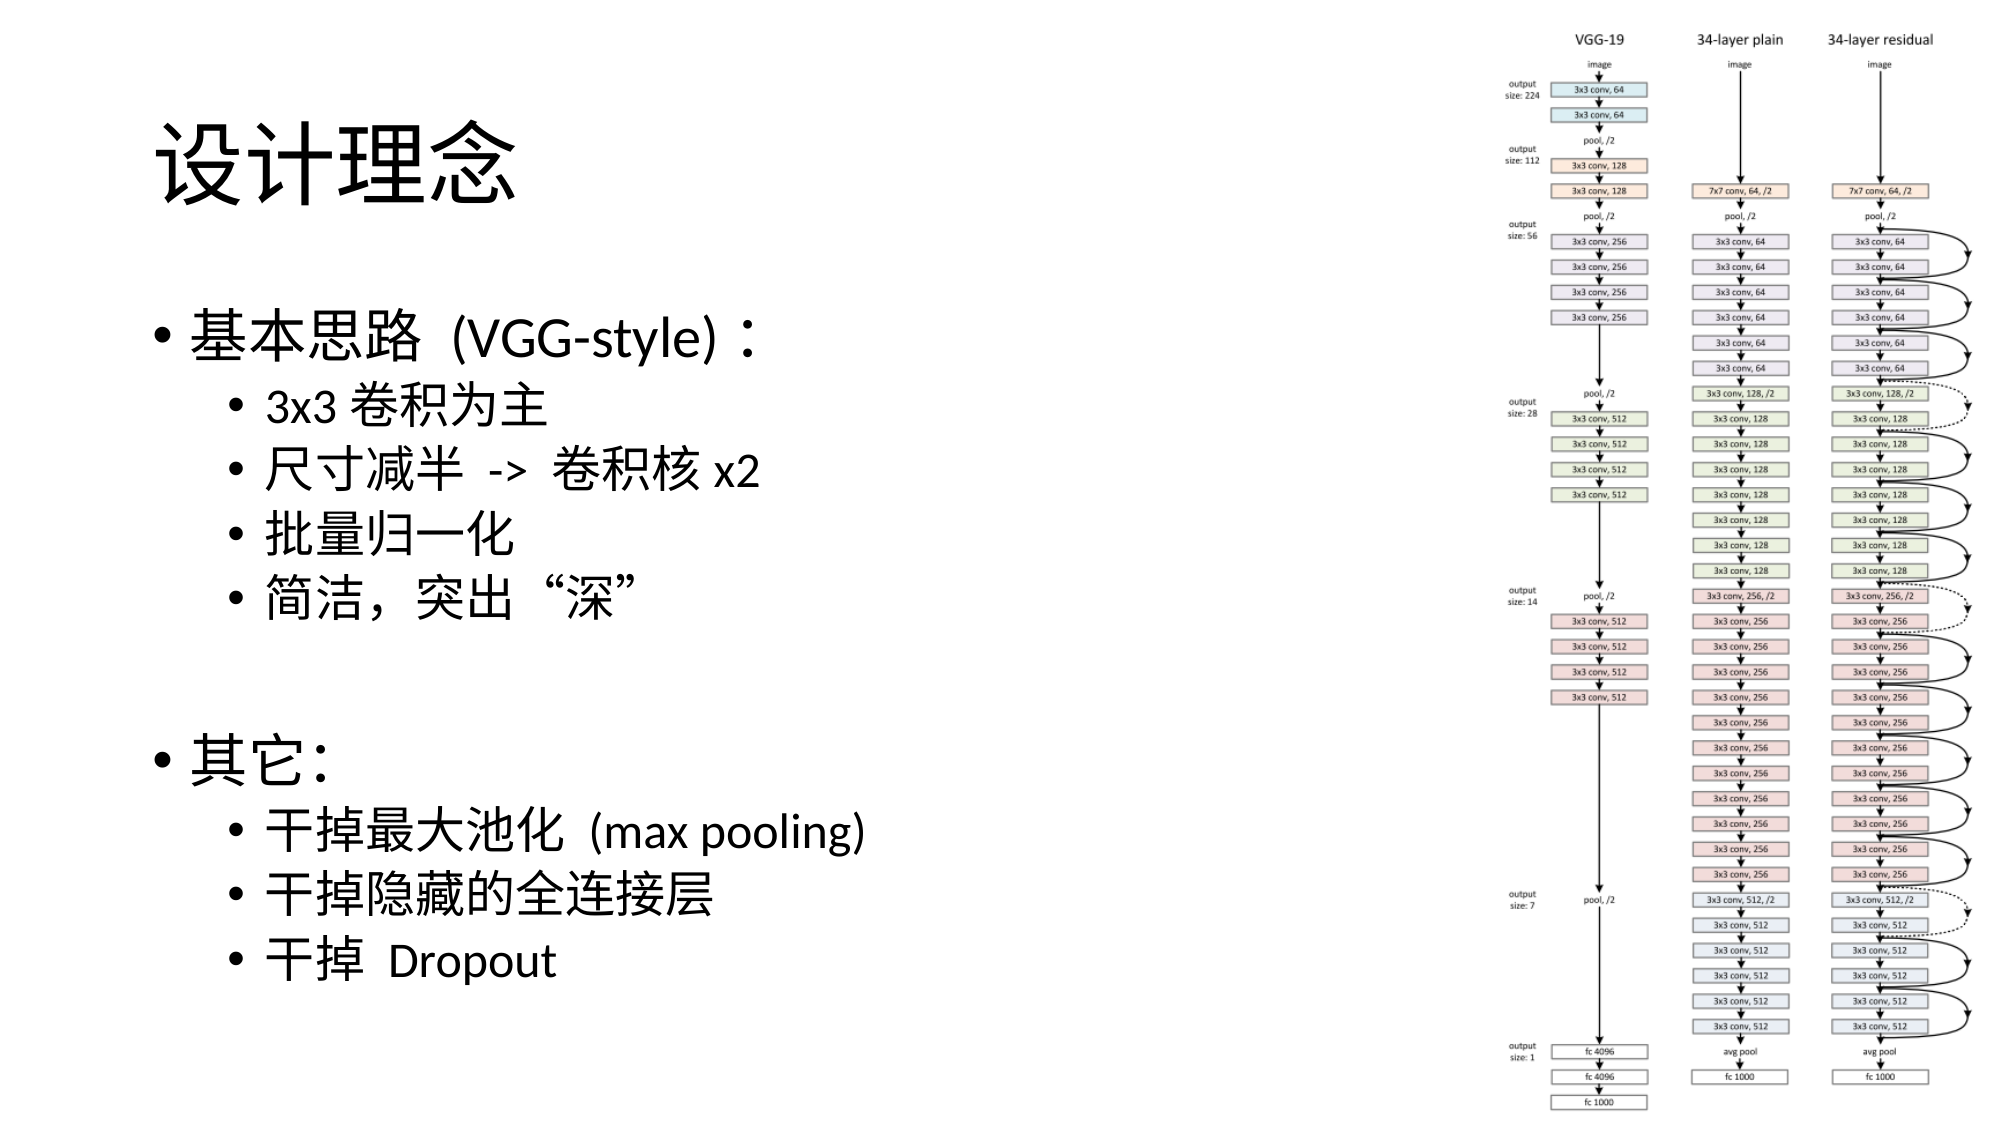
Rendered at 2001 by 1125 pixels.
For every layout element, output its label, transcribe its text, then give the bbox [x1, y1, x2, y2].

list 基本思路 (VGG-style)： 3x3卷积为主 尺寸减半 -> 卷积核x2 批量归一化 简洁，突出“深” 其它： 干掉最大池化 (max pooling) 干掉隐藏的全连接层 干掉 Dropout [137, 299, 1494, 1014]
title 设计理念 [137, 59, 1494, 278]
picture [1494, 17, 1986, 1125]
